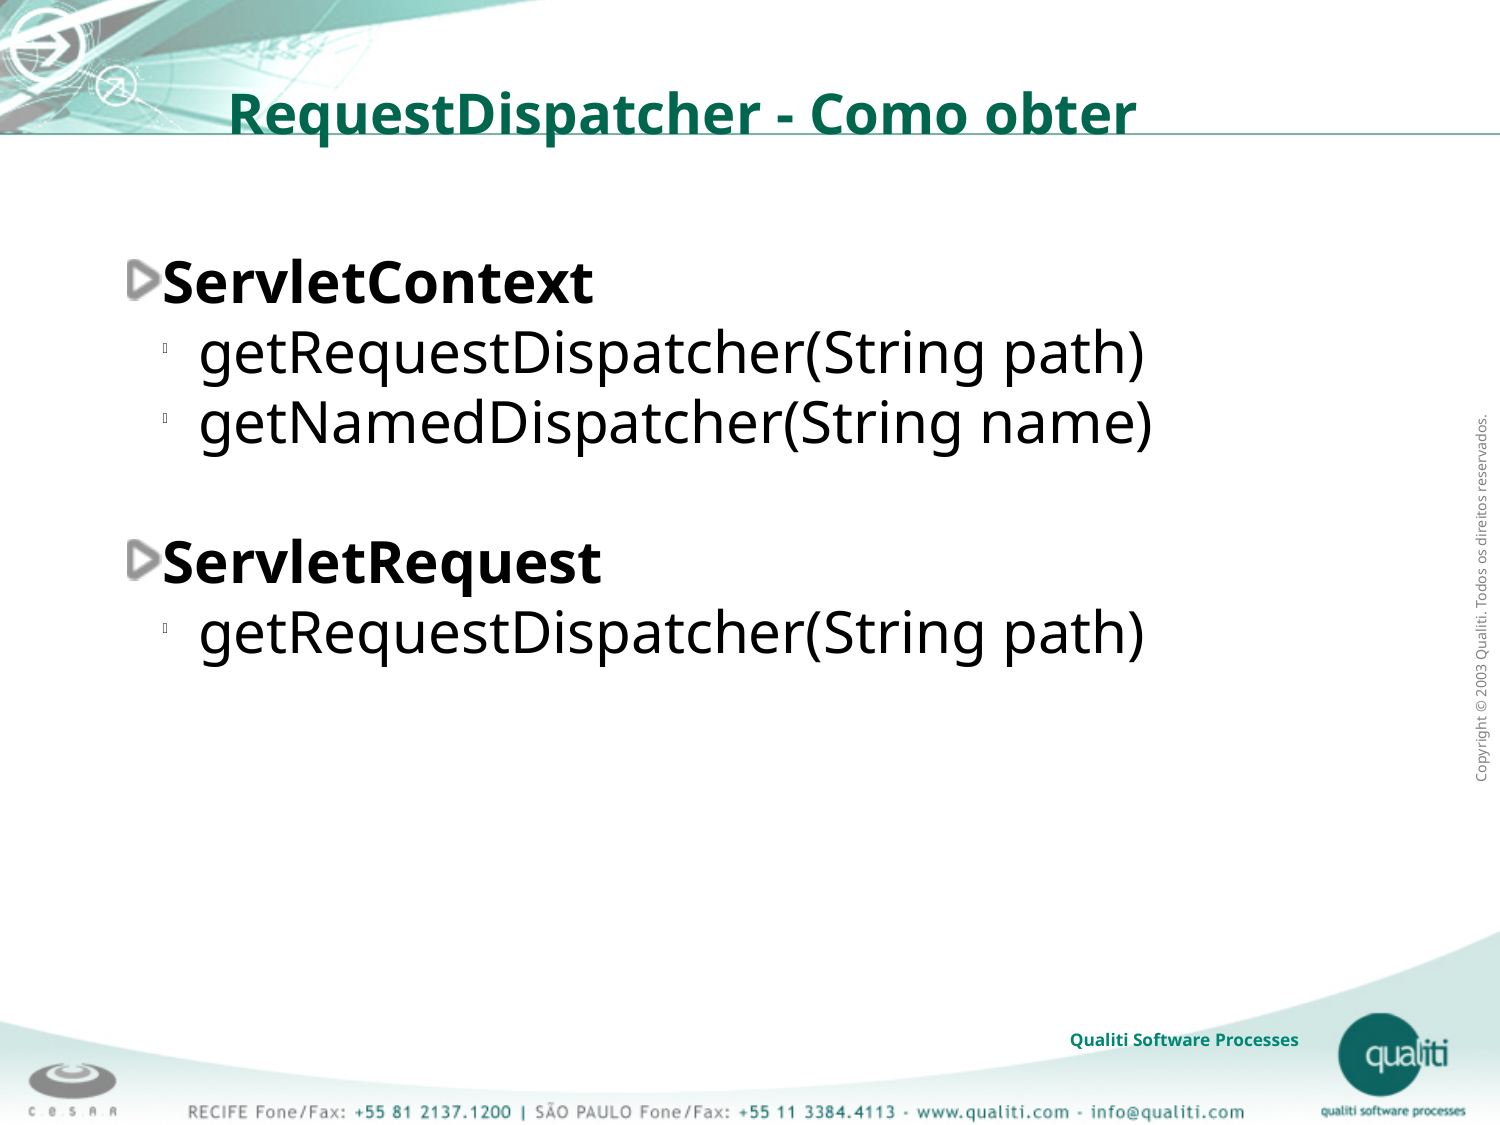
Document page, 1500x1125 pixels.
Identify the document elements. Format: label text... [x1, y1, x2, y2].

text_box ServletContext getRequestDispatcher(String path) getNamedDispatcher(String name) ServletRequest getRequestDispatcher(String path) [112, 237, 1388, 1013]
picture [0, 0, 1500, 1125]
text_box RequestDispatcher - Como obter [212, 0, 1488, 153]
